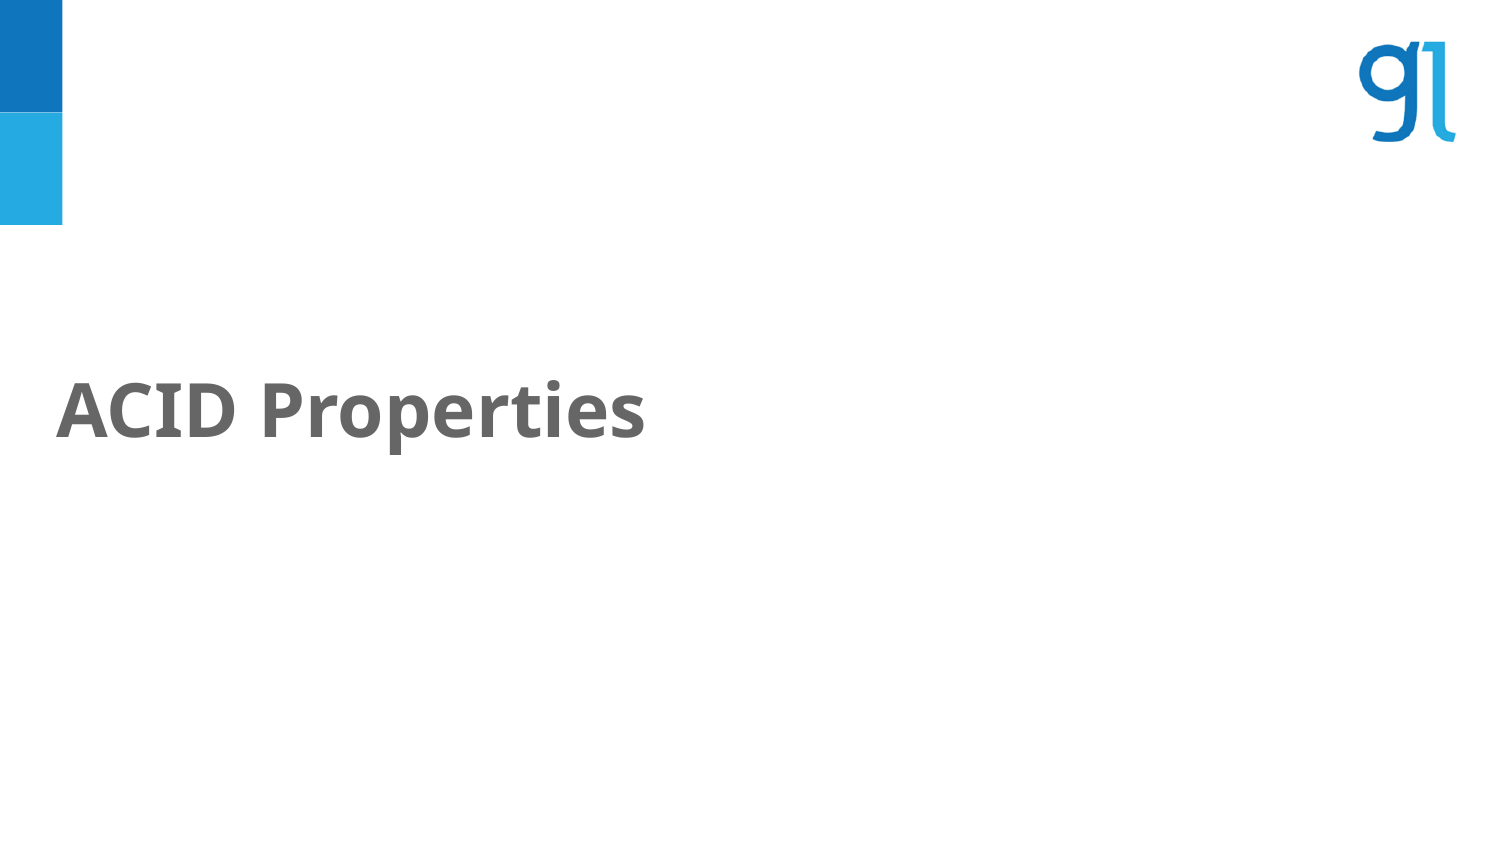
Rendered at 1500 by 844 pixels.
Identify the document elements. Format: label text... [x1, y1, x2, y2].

picture [1331, 17, 1482, 167]
text_box ACID Properties [50, 370, 1243, 474]
